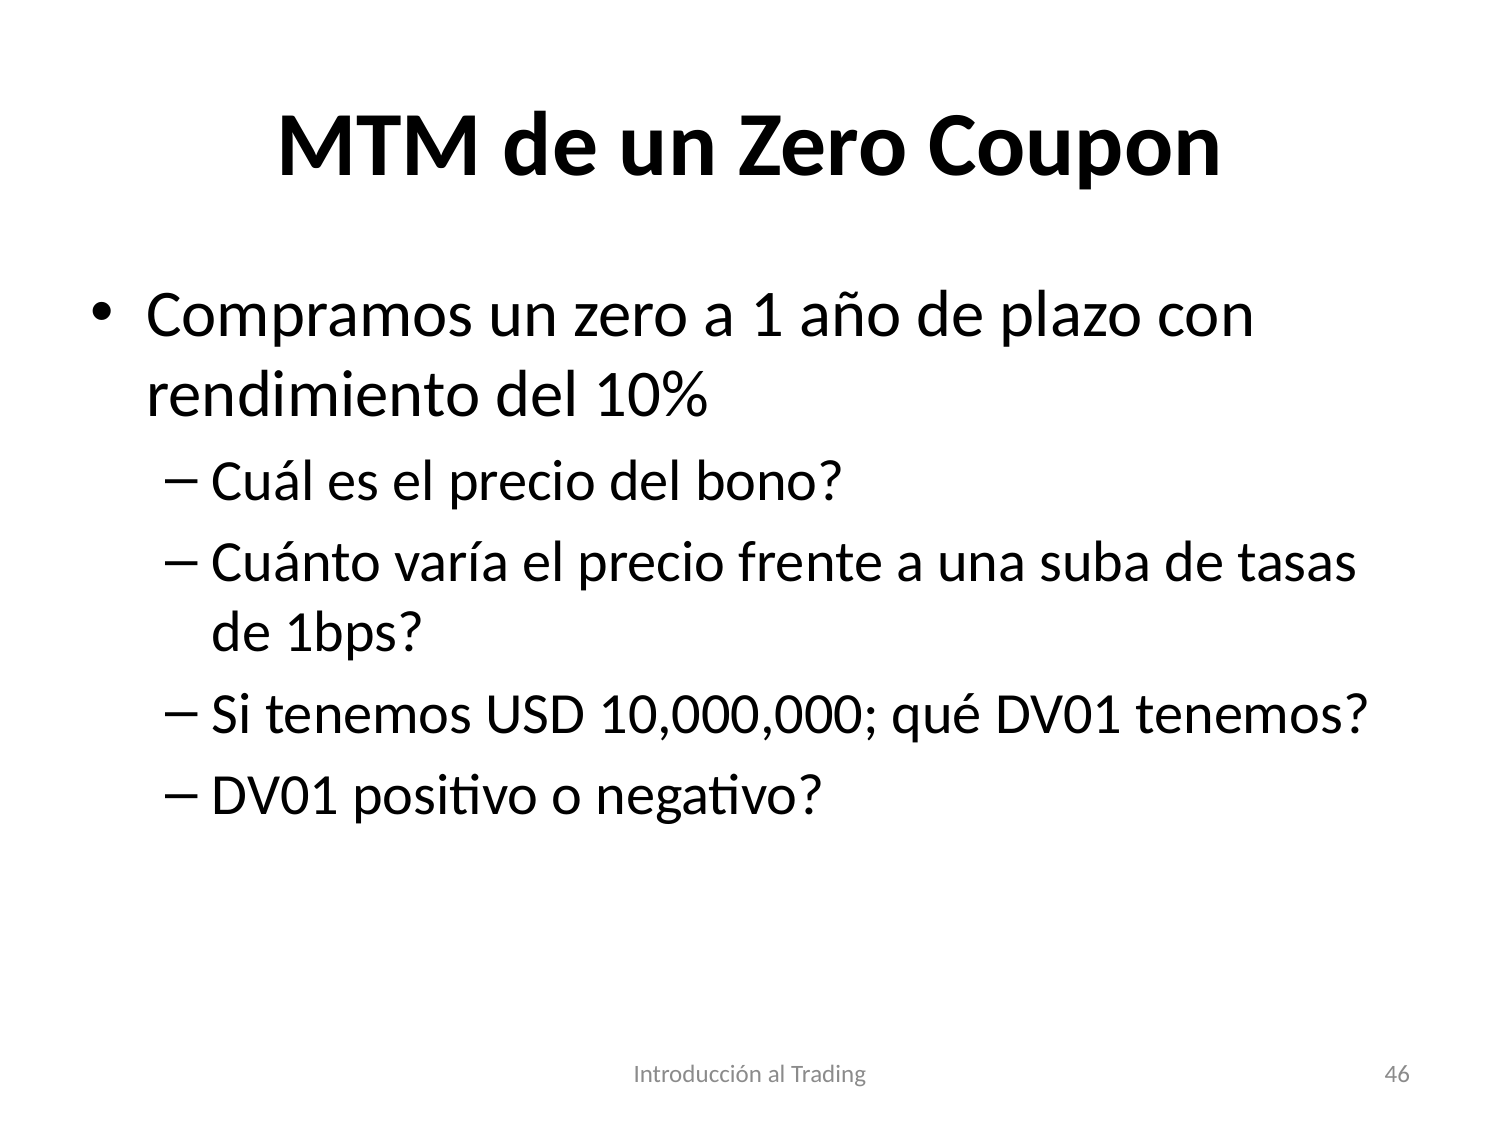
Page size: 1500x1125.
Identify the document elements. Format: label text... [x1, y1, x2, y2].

list Compramos un zero a 1 año de plazo con rendimiento del 10% Cuál es el precio del bono? Cuánto varía el precio frente a una suba de tasas de 1bps? Si tenemos USD 10,000,000; qué DV01 tenemos? DV01 positivo o negativo? [75, 262, 1425, 1005]
title MTM de un Zero Coupon [75, 45, 1425, 233]
footer Introducción al Trading [512, 1042, 988, 1103]
slide_number 46 [1074, 1042, 1425, 1103]
